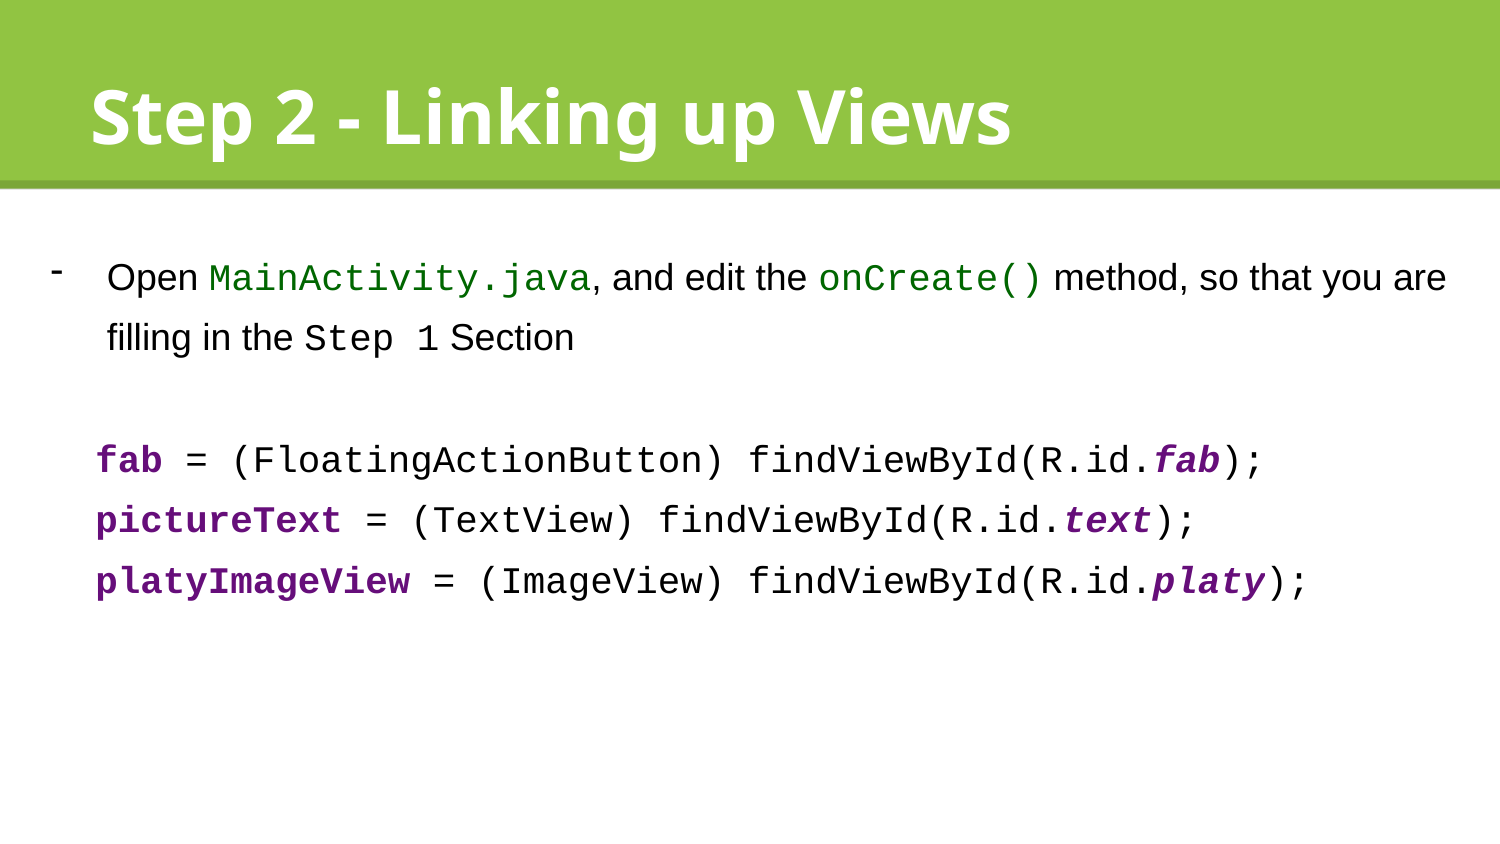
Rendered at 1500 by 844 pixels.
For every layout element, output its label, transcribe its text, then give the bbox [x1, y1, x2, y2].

list Open MainActivity.java, and edit the onCreate() method, so that you are filling in the Step 1 Section fab = (FloatingActionButton) findViewById(R.id.fab); pictureText = (TextView) findViewById(R.id.text); platyImageView = (ImageView) findViewById(R.id.platy); [16, 196, 1494, 808]
title Step 2 - Linking up Views [75, 33, 1425, 175]
